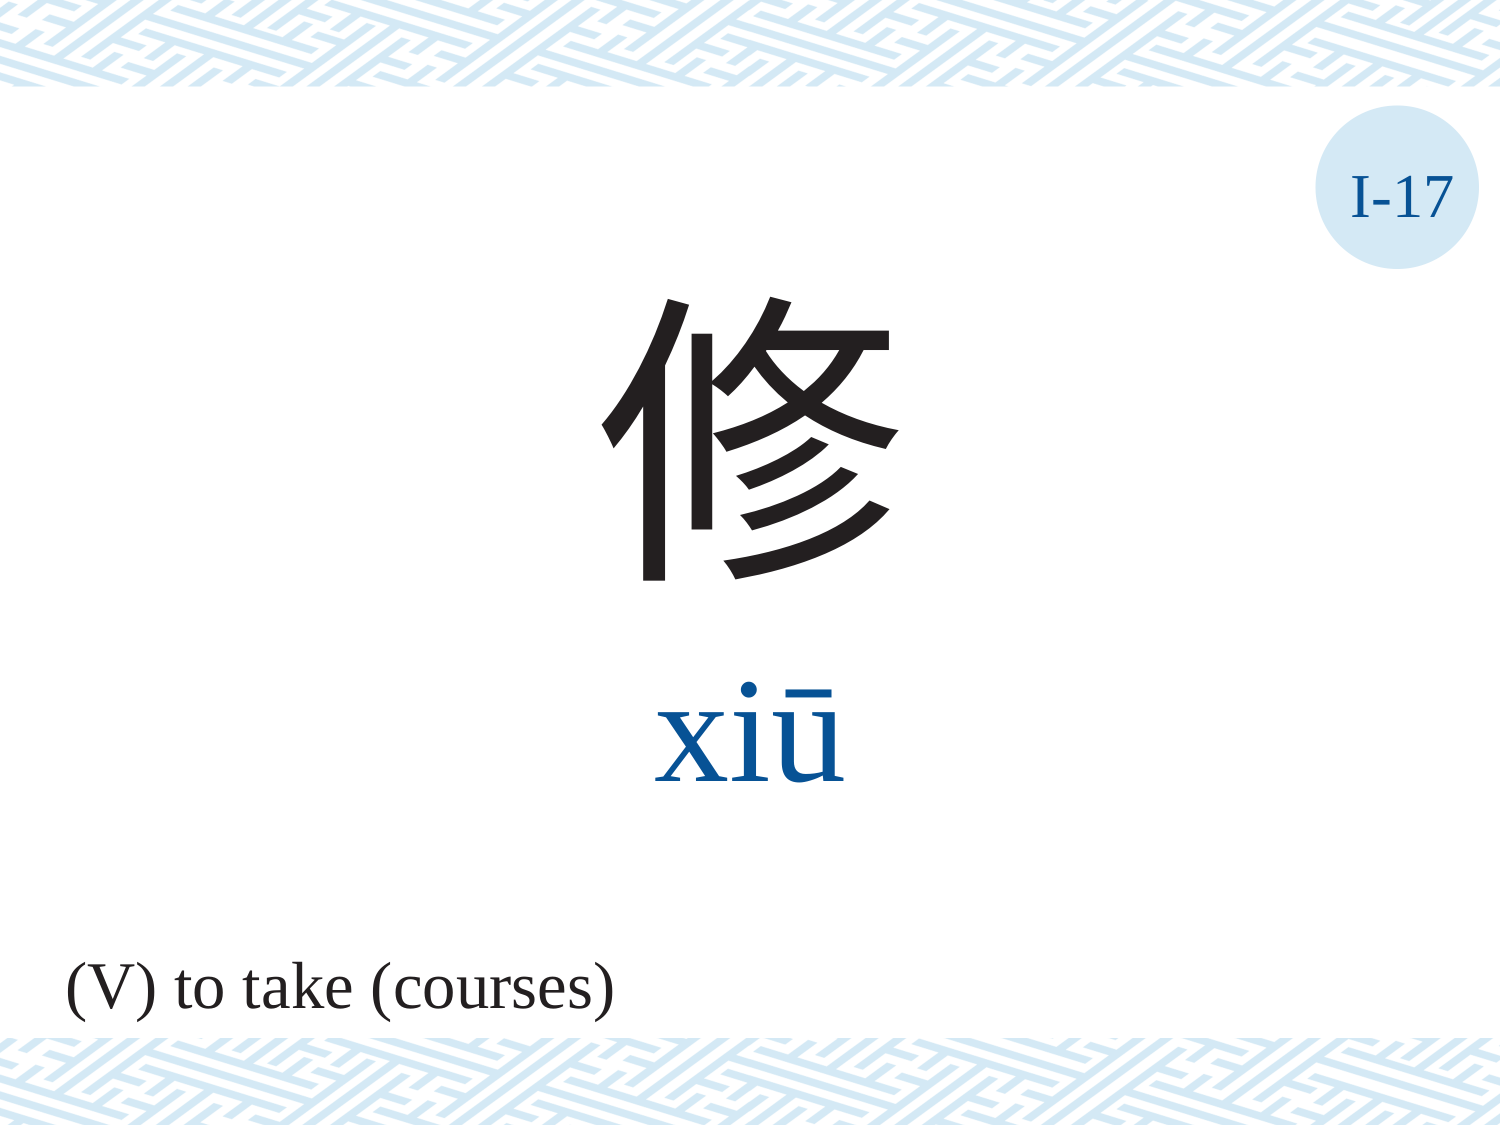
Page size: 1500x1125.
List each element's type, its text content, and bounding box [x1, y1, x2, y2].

picture [0, 0, 1500, 1125]
text_box I-17 修 xiū [593, 154, 1456, 812]
text_box (V) to take (courses) [62, 942, 617, 1023]
